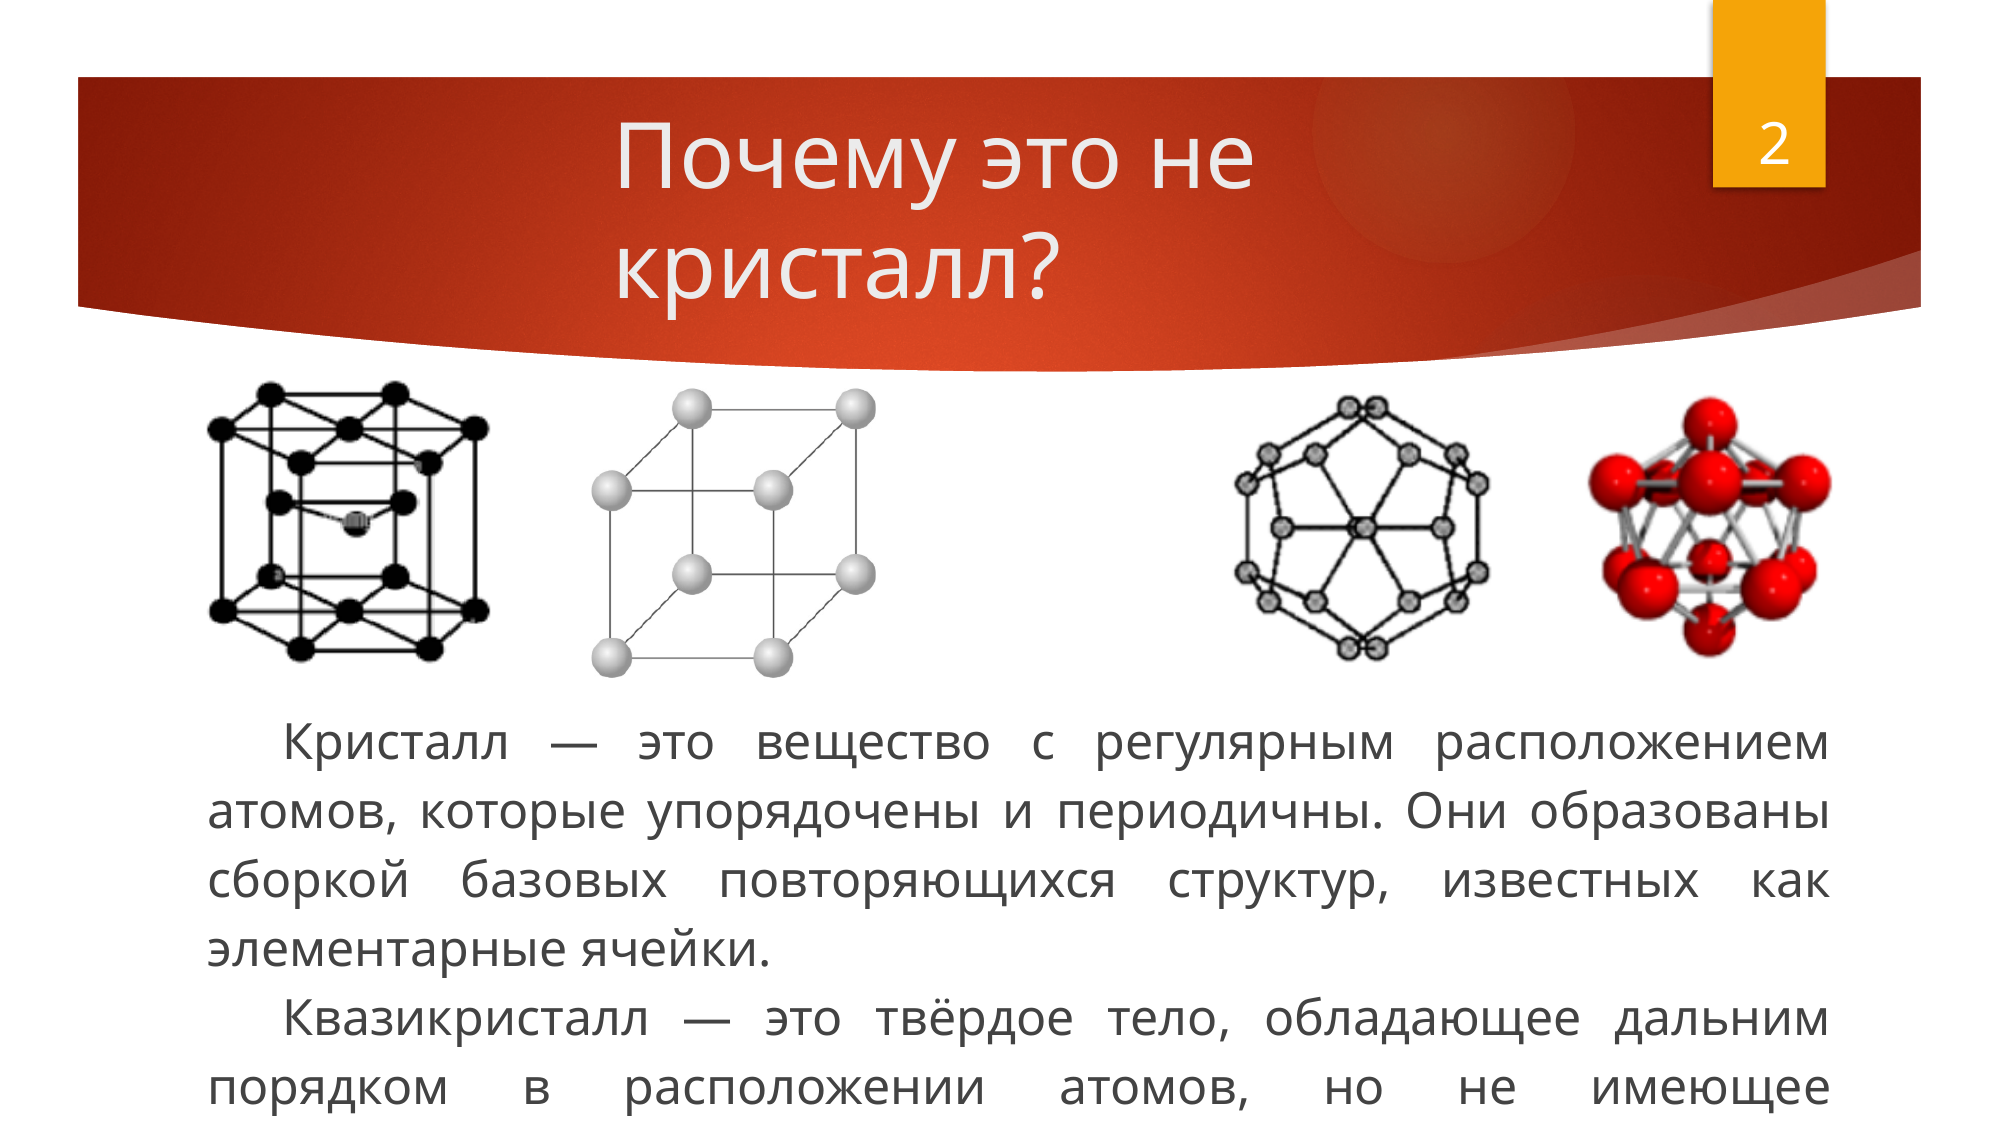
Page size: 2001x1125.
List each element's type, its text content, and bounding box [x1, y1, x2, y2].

list Кристалл — это вещество с регулярным расположением атомов, которые упорядочены и периодичны. Они образованы сборкой базовых повторяющихся структур, известных как элементарные ячейки. Квазикристалл — это твёрдое тело, обладающее дальним порядком в расположении атомов, но не имеющее трансляционной симметрии, характерной для обычных кристаллов. [162, 685, 1848, 1063]
picture [1179, 383, 1542, 672]
picture [573, 382, 893, 686]
title Почему это не кристалл? [597, 145, 1434, 269]
picture [154, 366, 544, 686]
text_box 2 [1743, 98, 1808, 173]
picture [1562, 380, 1848, 669]
